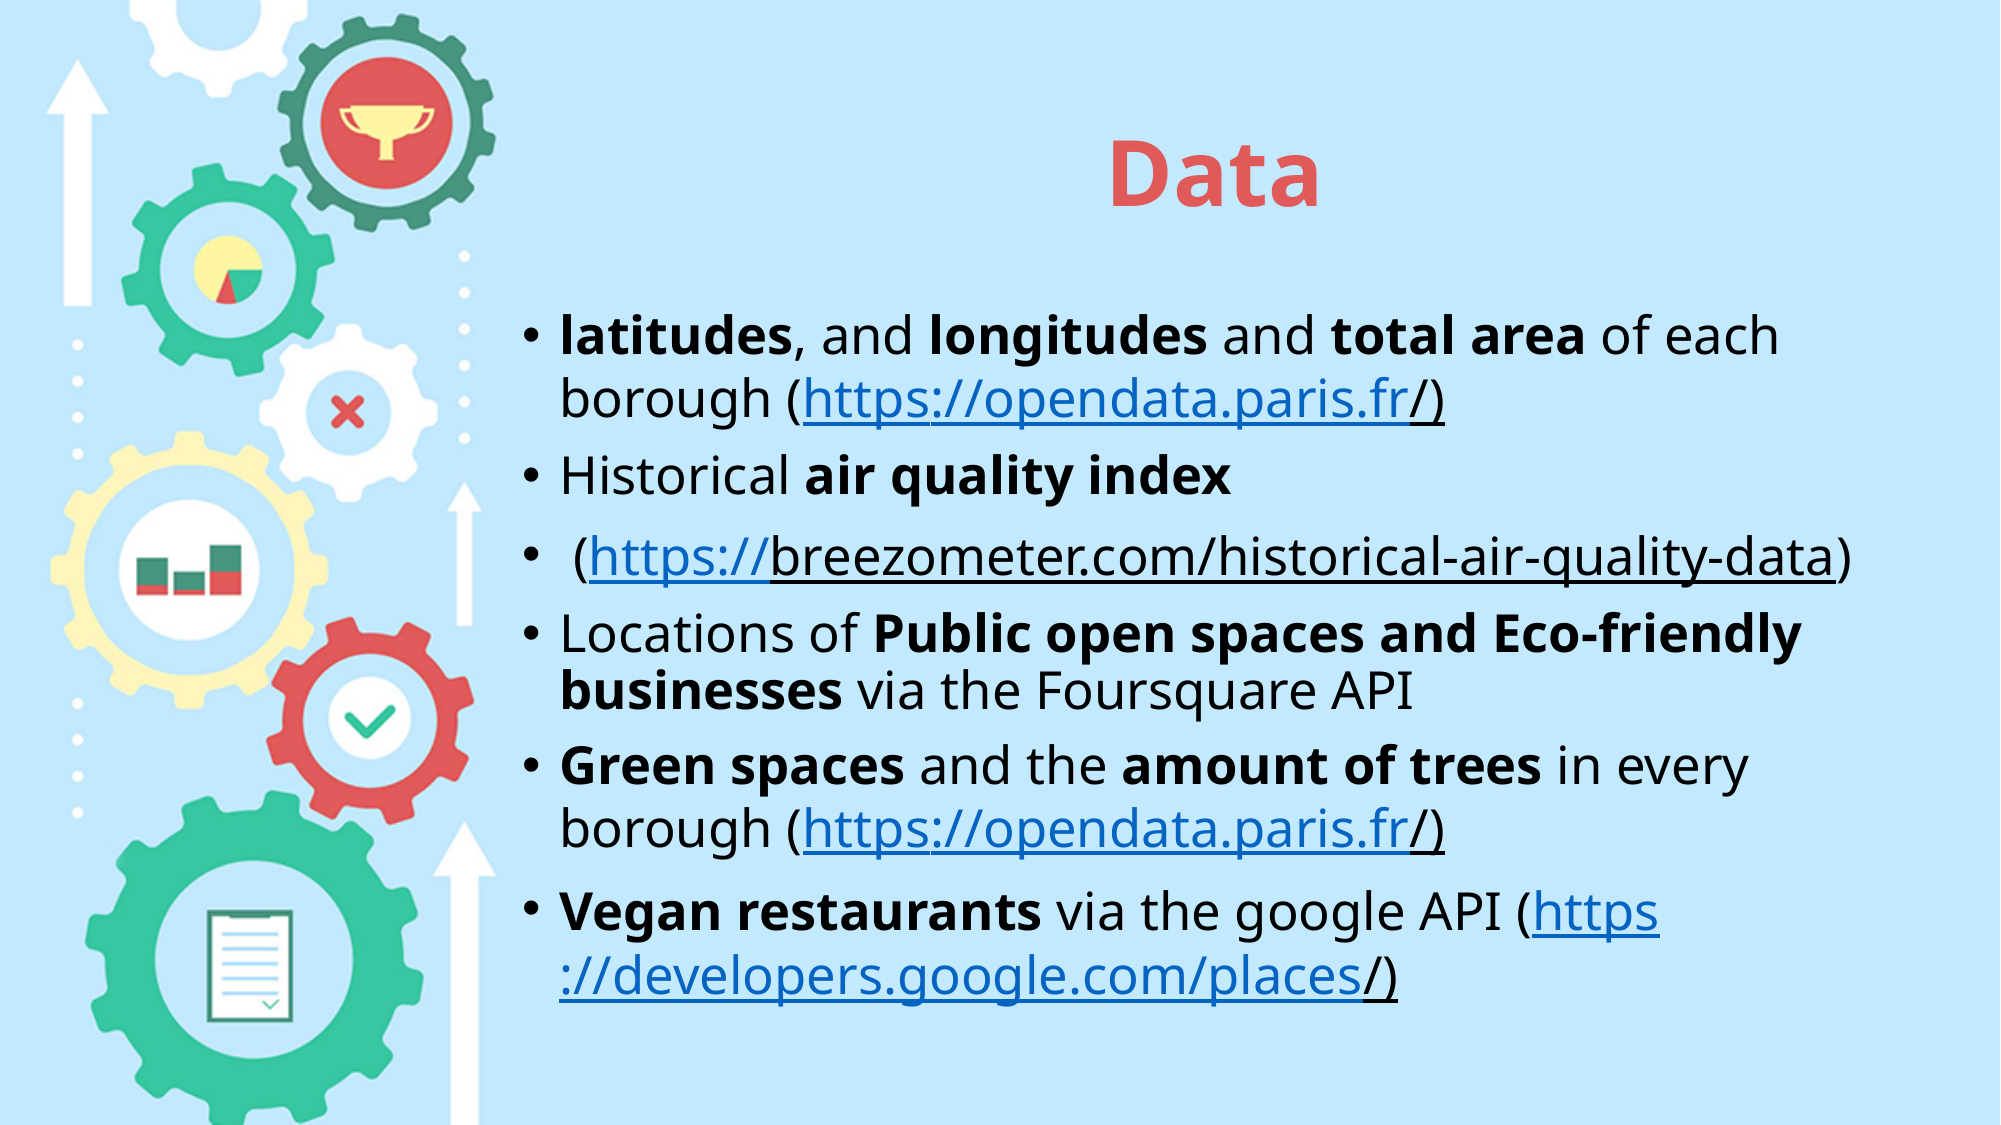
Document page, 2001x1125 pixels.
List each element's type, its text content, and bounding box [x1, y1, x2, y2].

picture [0, 0, 2001, 1125]
list latitudes, and longitudes and total area of each borough (https://opendata.paris.fr/) Historical air quality index (https://breezometer.com/historical-air-quality-data) Locations of Public open spaces and Eco-friendly businesses via the Foursquare API Green spaces and the amount of trees in every borough (https://opendata.paris.fr/) Vegan restaurants via the google API (https://developers.google.com/places/) [507, 302, 1923, 1022]
title Data [507, 68, 1923, 286]
